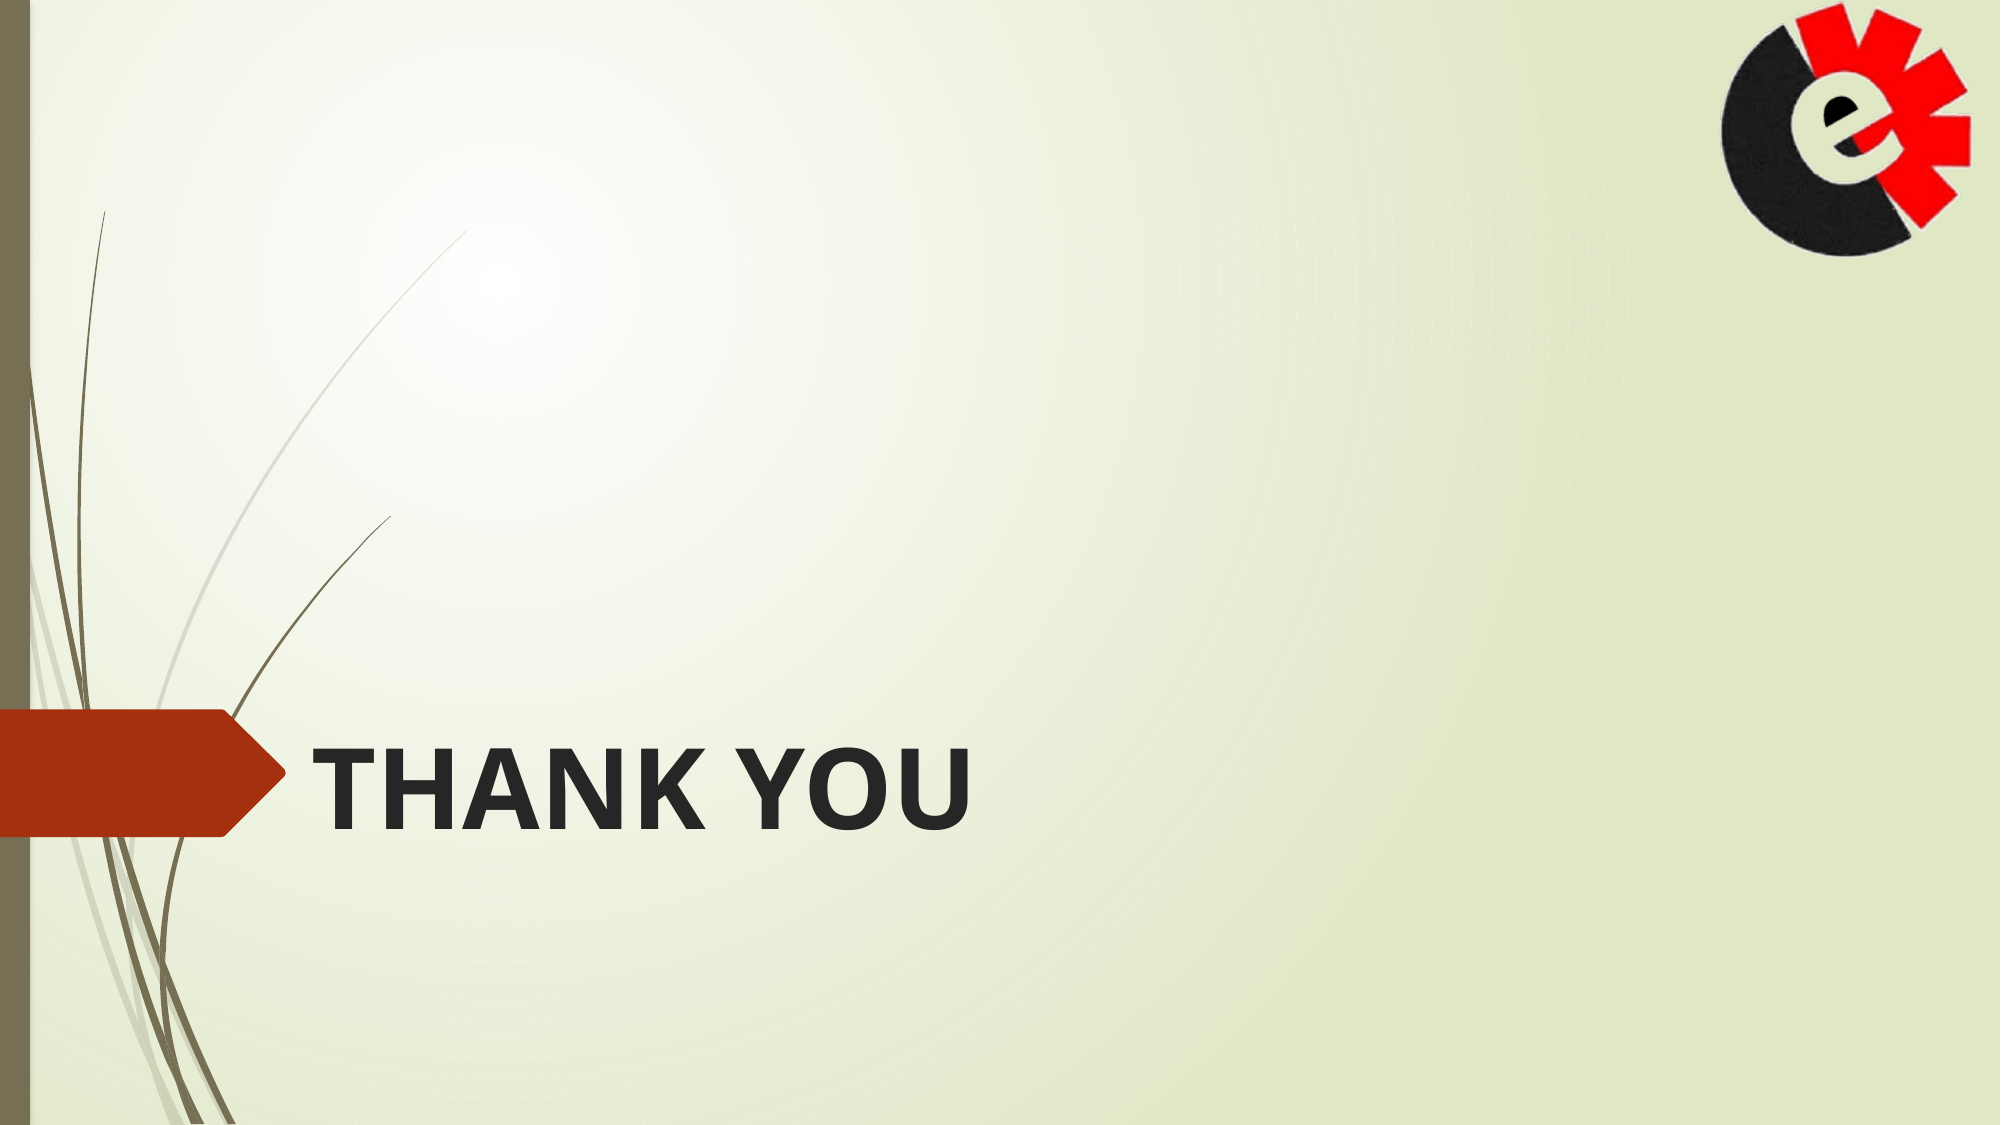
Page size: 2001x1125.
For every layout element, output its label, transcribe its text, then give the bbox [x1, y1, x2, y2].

picture [1718, 0, 1975, 259]
title THANK YOU [296, 686, 1759, 860]
